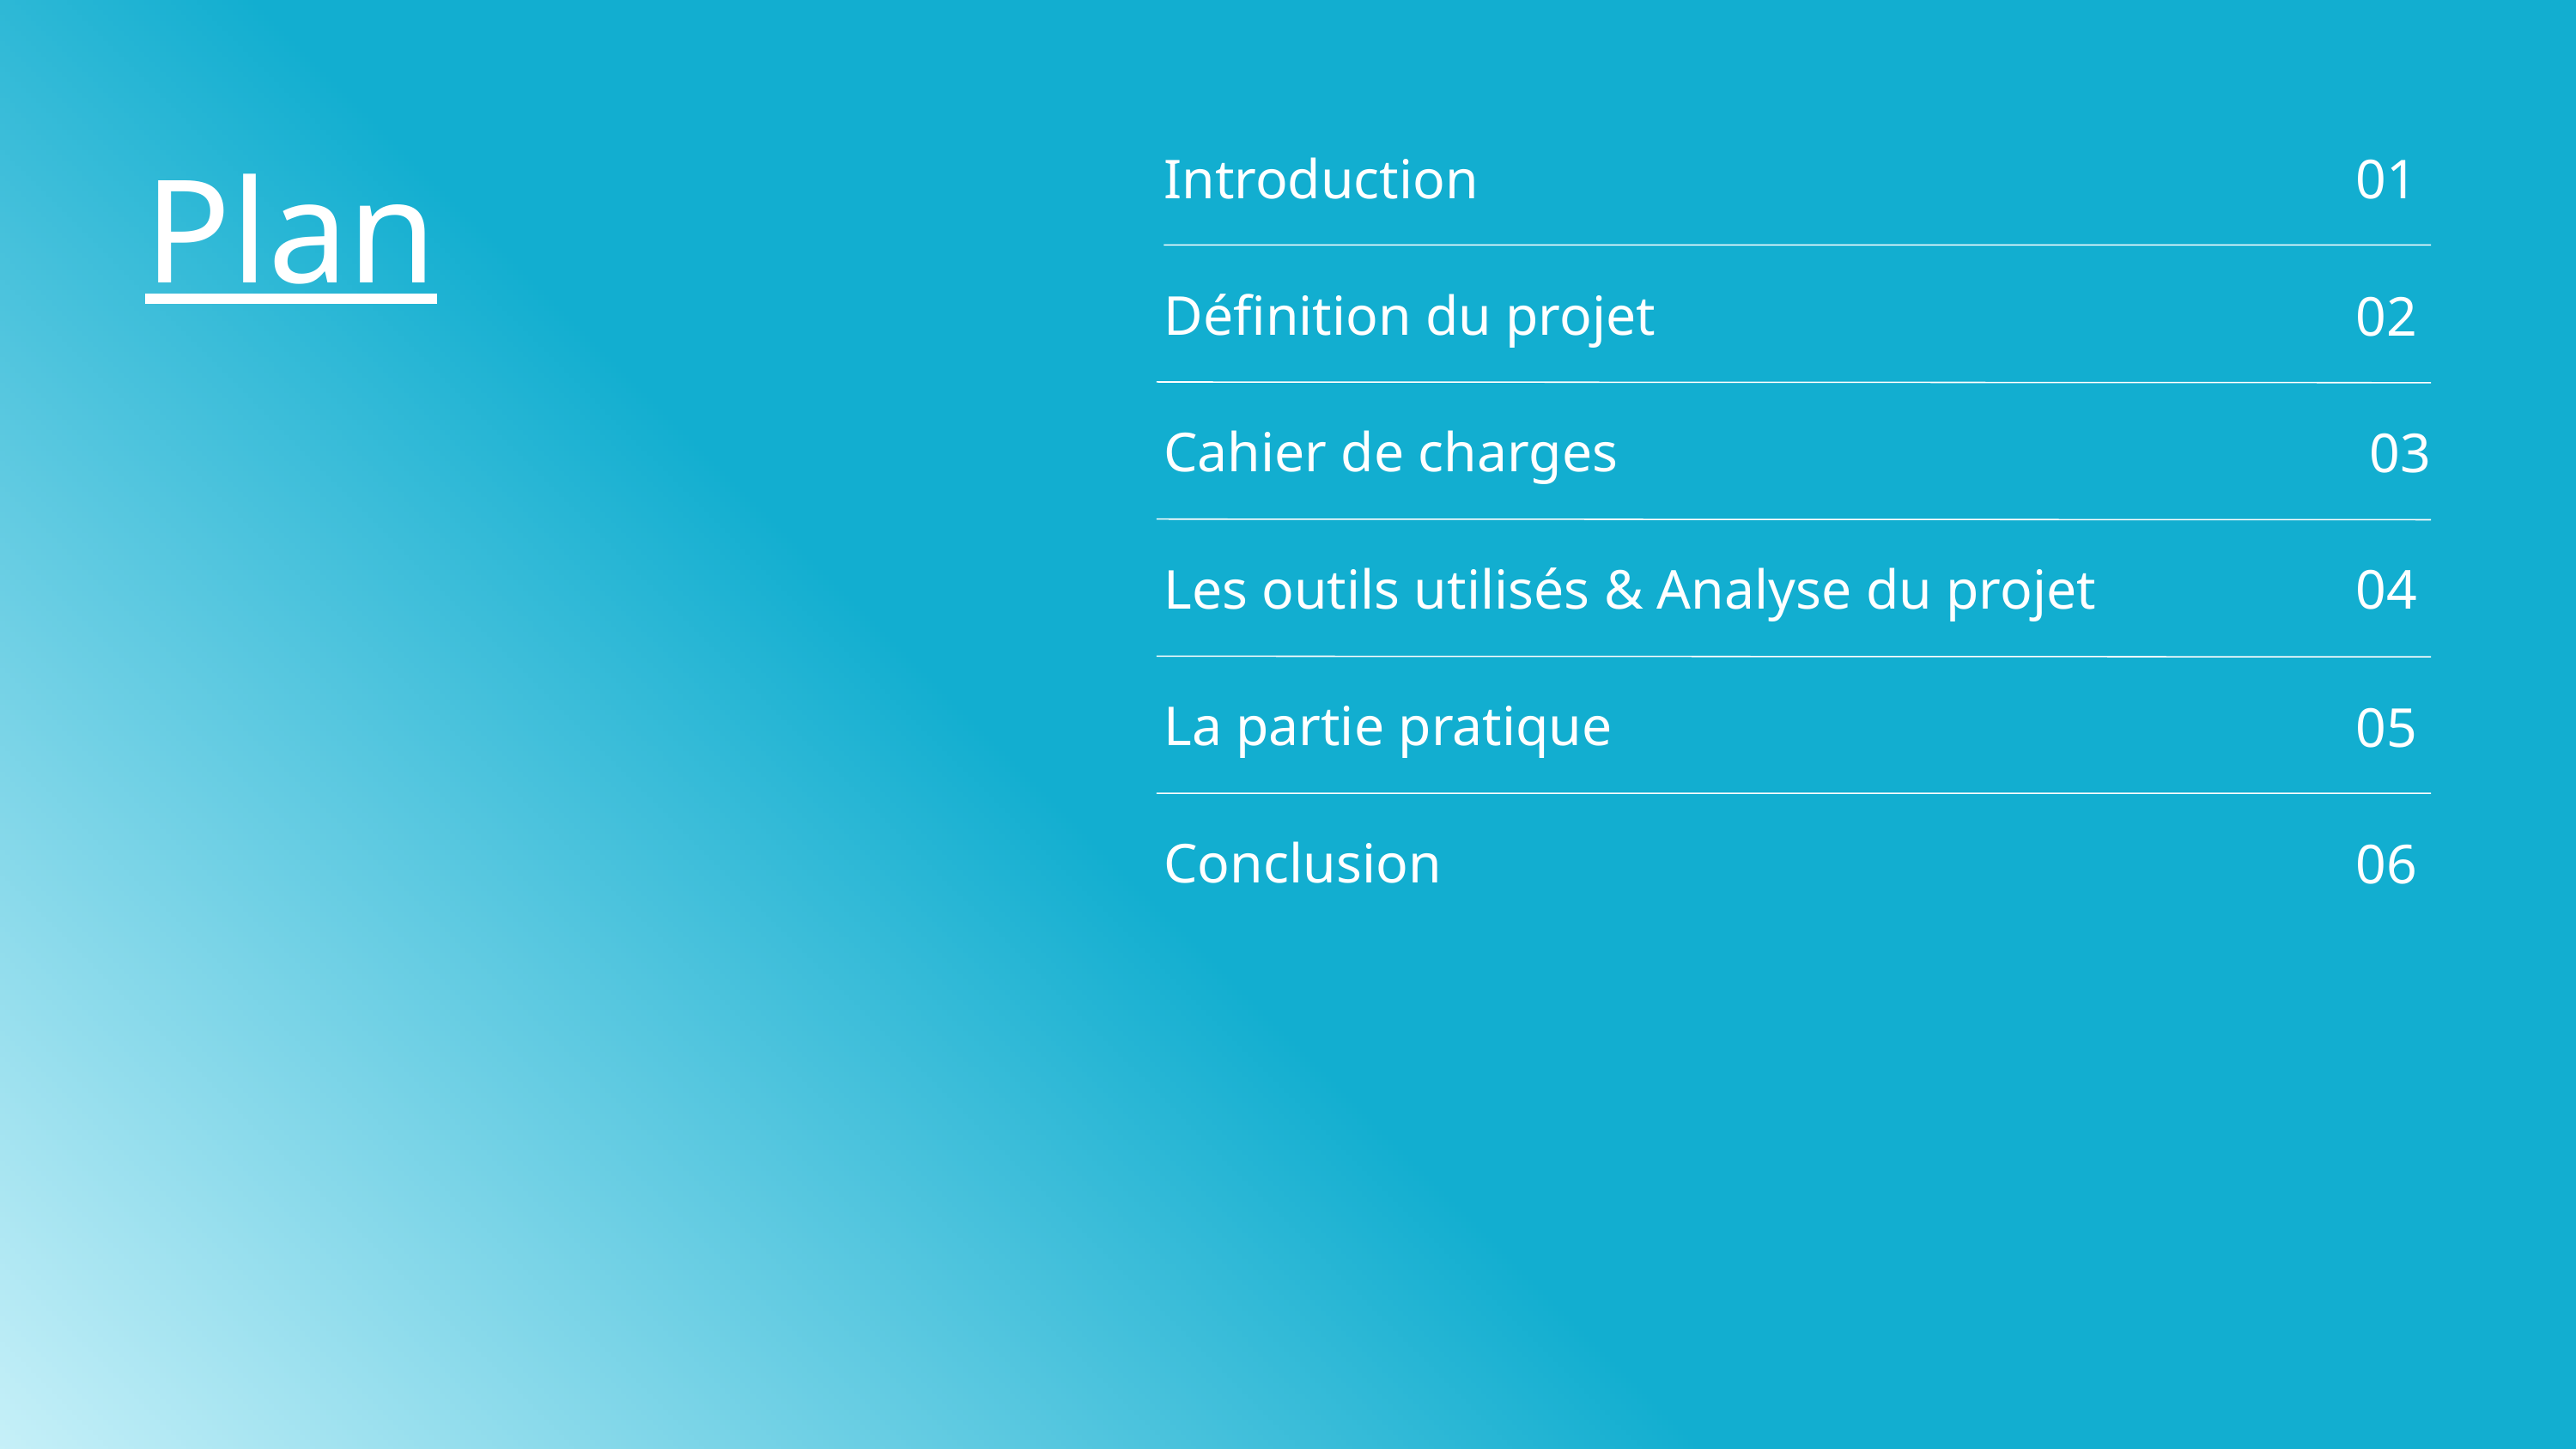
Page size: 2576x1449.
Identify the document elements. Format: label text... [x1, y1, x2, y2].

text_box 04 [2337, 544, 2432, 620]
text_box La partie pratique [1163, 681, 1968, 757]
text_box 06 [2337, 819, 2432, 895]
text_box Introduction [1163, 134, 1968, 209]
text_box 02 [2337, 270, 2432, 347]
text_box Conclusion [1163, 818, 1968, 894]
text_box 05 [2337, 682, 2432, 758]
text_box 01 [2337, 134, 2432, 209]
text_box Les outils utilisés & Analyse du projet [1163, 544, 2154, 620]
text_box 03 [2337, 408, 2432, 484]
text_box Définition du projet [1163, 270, 1968, 347]
text_box Plan [144, 139, 987, 312]
text_box Cahier de charges [1163, 407, 1968, 483]
text_box [0, 0, 2576, 1449]
